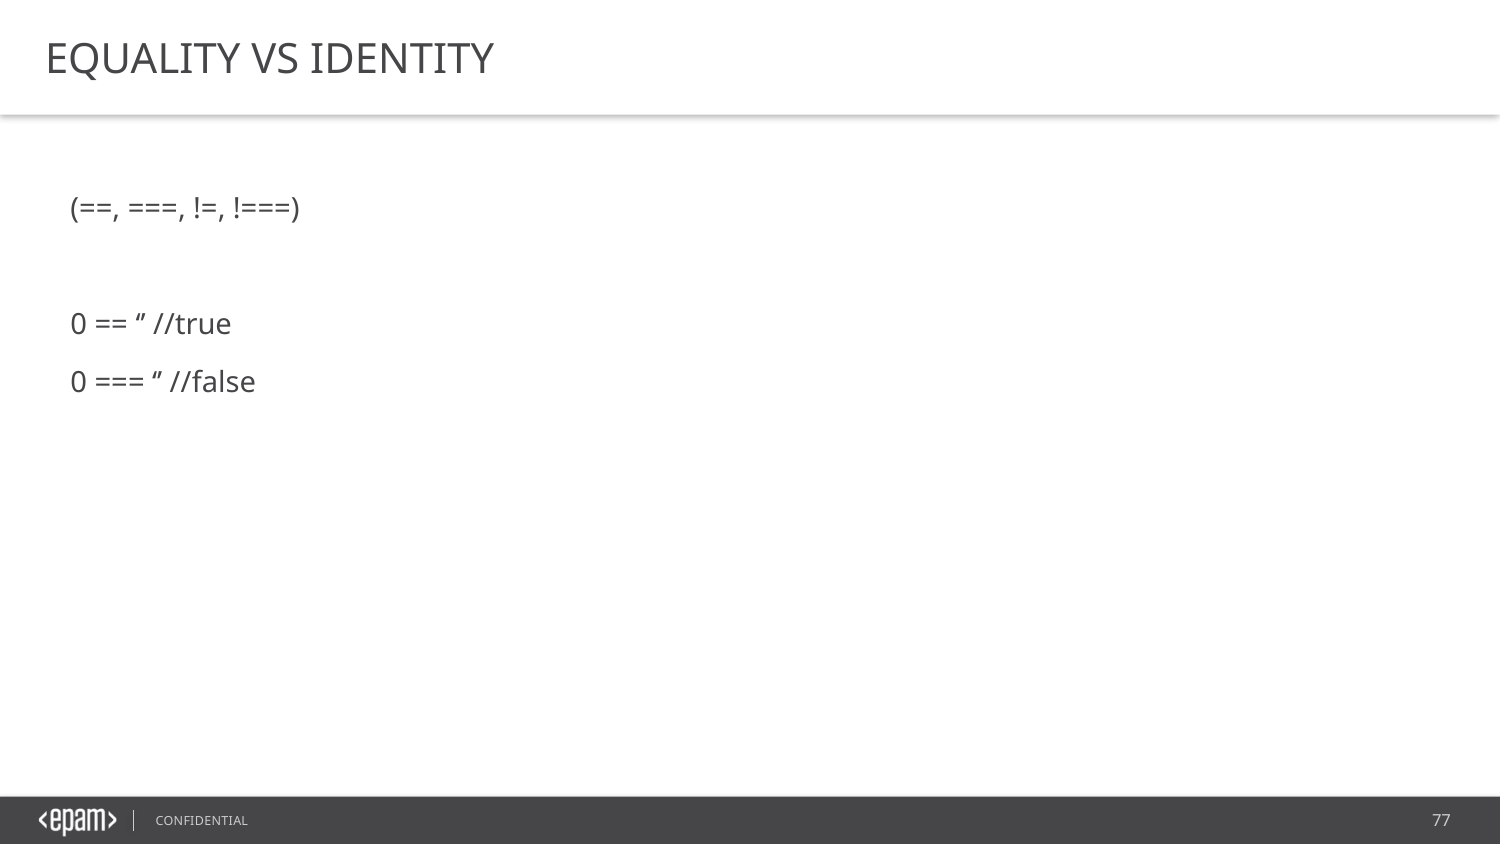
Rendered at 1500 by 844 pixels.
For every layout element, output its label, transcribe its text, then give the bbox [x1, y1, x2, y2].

list (==, ===, !=, !===) 0 == ‘’ //true 0 === ‘’ //false [59, 177, 1428, 733]
picture [38, 808, 117, 837]
list EQUALITY VS IDENTITY [0, 0, 1500, 115]
